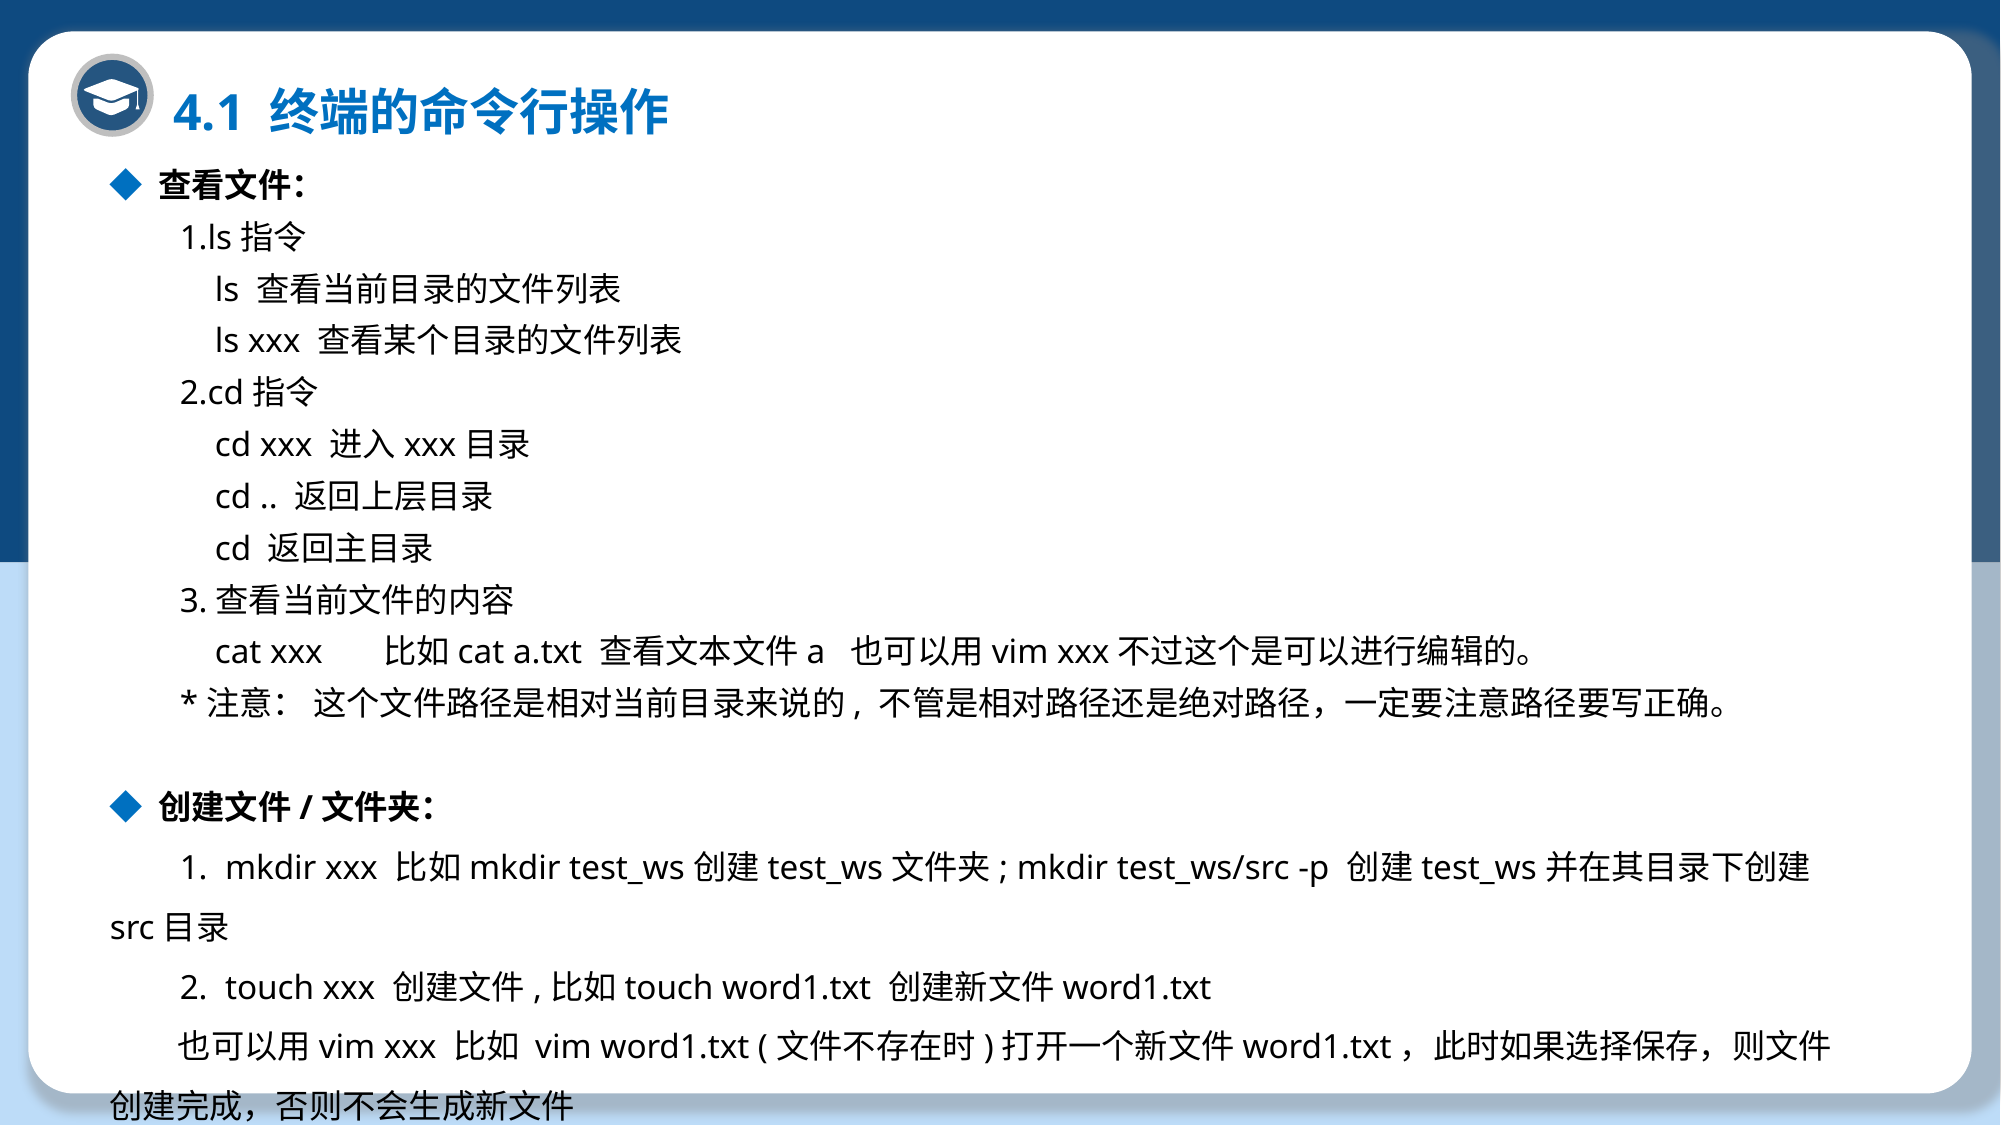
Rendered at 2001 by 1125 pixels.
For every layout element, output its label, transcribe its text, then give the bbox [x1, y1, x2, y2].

text_box 4.1 终端的命令行操作 [153, 52, 1143, 144]
text_box ◆ 查看文件： 1.ls指令 ls 查看当前目录的文件列表 ls xxx 查看某个目录的文件列表 2.cd指令 cd xxx 进入xxx目录 cd .. 返回上层目录 cd 返回主目录 3.查看当前文件的内容 cat xxx 比如cat a.txt 查看文本文件a 也可以用vim xxx不过这个是可以进行编辑的。 *注意： 这个文件路径是相对当前目录来说的, 不管是相对路径还是绝对路径，一定要注意路径要写正确。 ◆ 创建文件/文件夹： 1. mkdir xxx 比如mkdir test_ws创建test_ws文件夹; mkdir test_ws/src -p 创建test_ws并在其目录下创建src目录 2. touch xxx 创建文件,比如touch word1.txt 创建新文件word1.txt 也可以用vim xxx 比如 vim word1.txt (文件不存在时)打开一个新文件word1.txt，此时如果选择保存，则文件创建完成，否则不会生成新文件 [95, 144, 1879, 1125]
